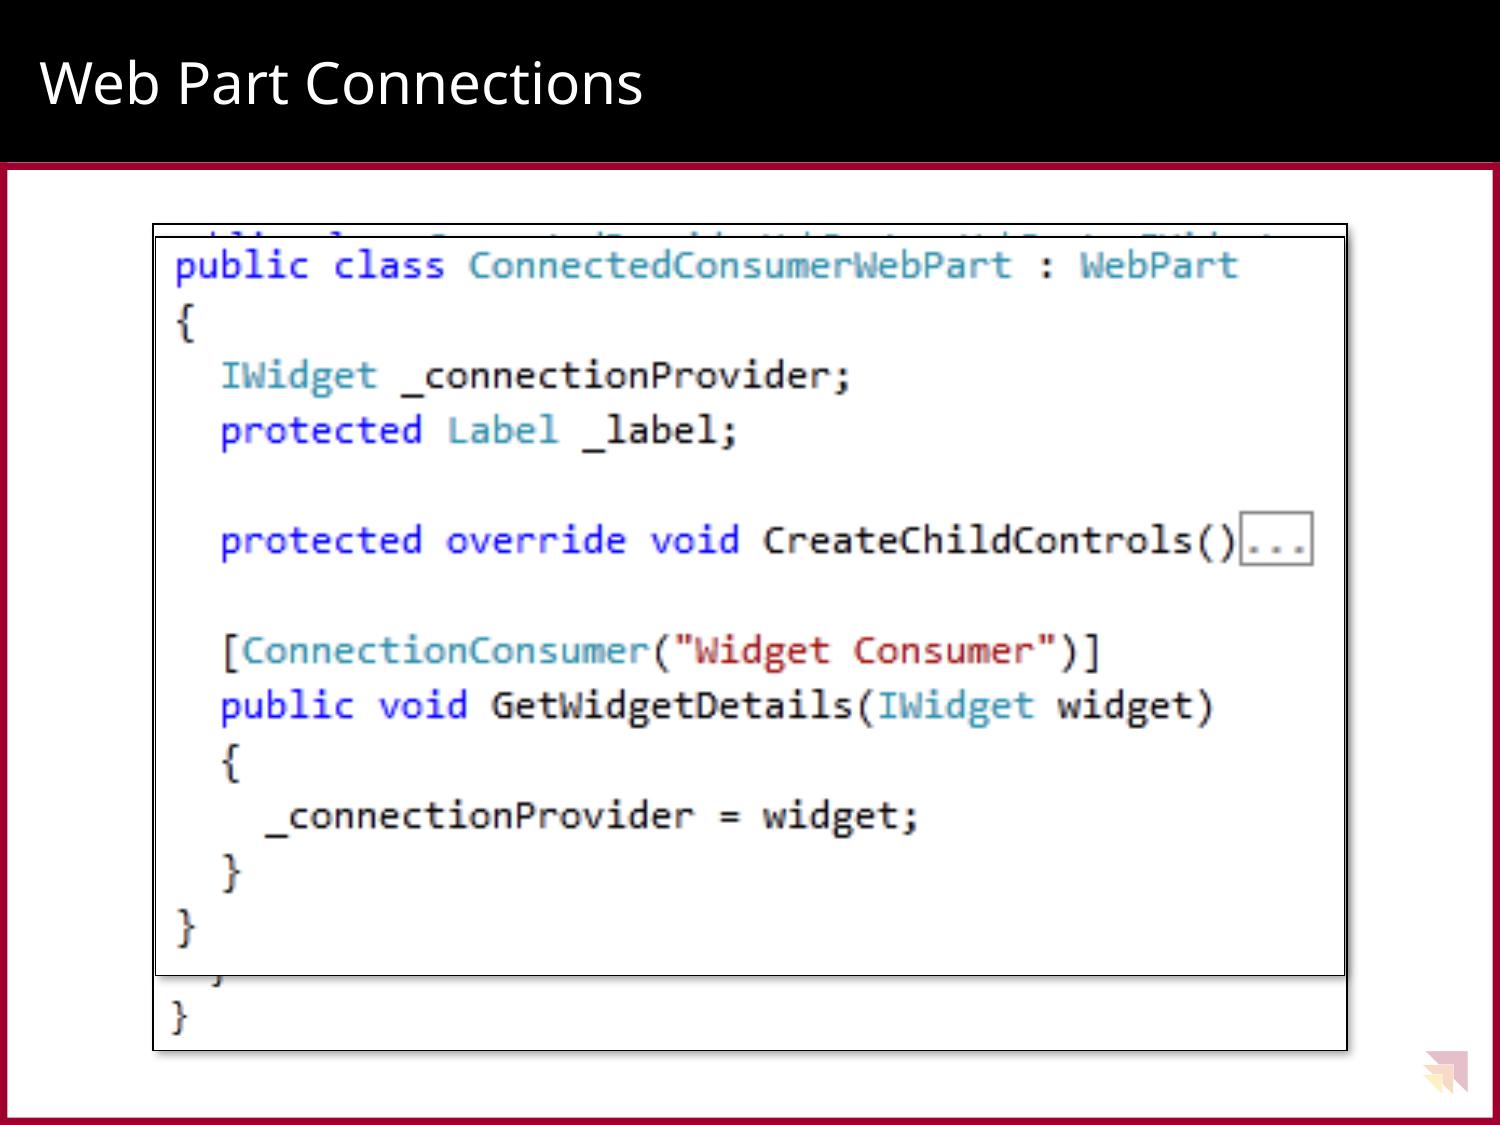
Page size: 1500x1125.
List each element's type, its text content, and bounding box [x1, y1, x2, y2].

picture [153, 224, 1347, 1051]
title Web Part Connections [24, 12, 1438, 150]
